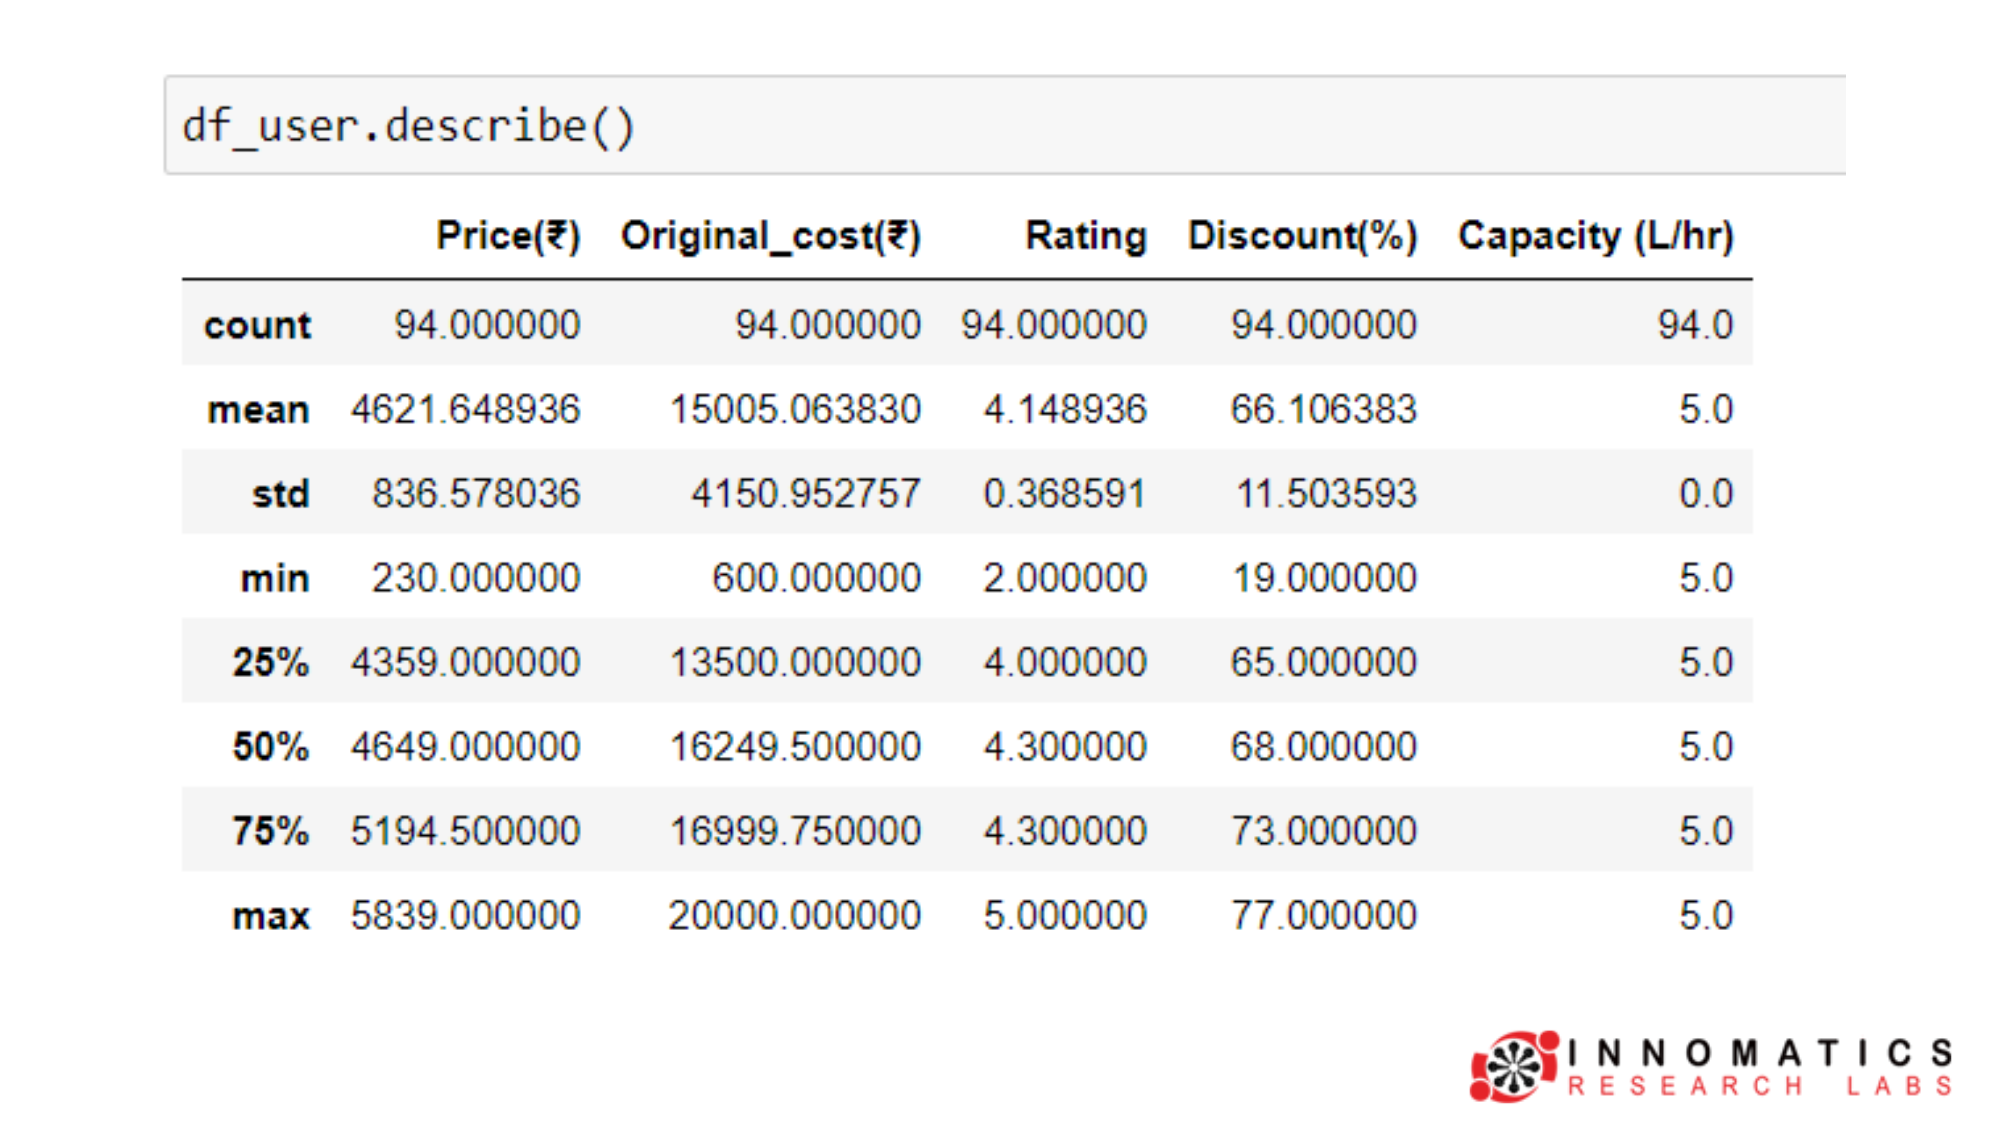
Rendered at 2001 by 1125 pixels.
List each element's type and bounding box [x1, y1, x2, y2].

picture [1445, 1014, 1975, 1125]
list [154, 73, 1846, 988]
